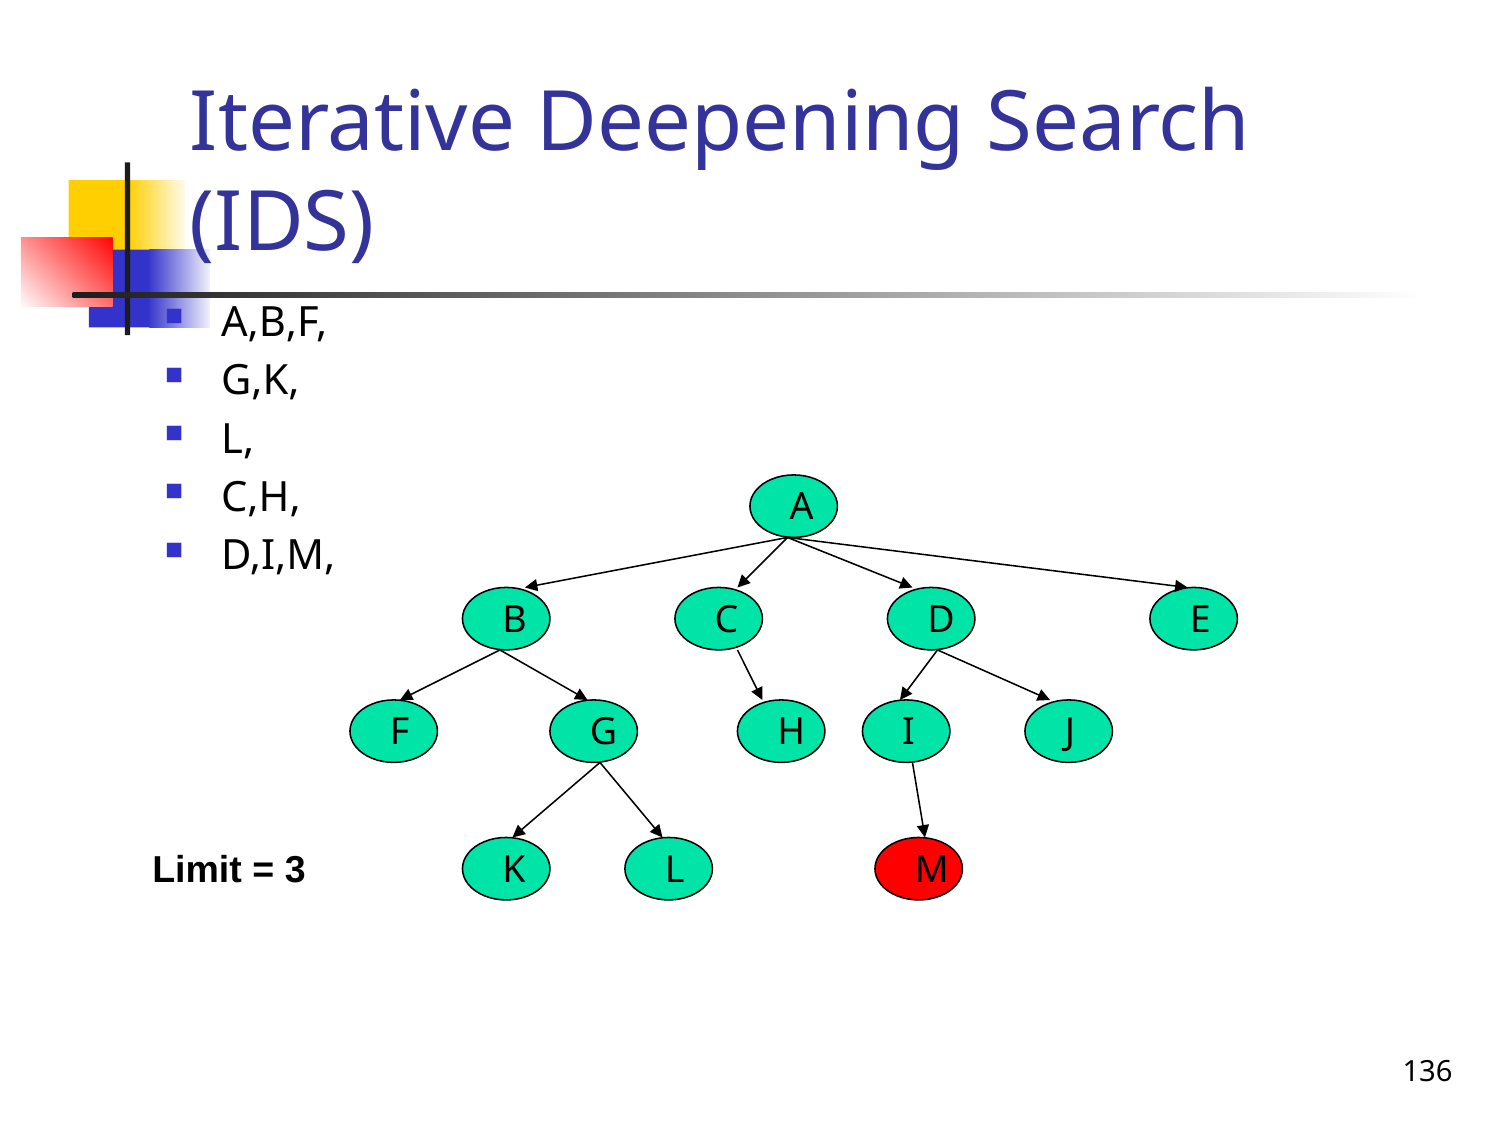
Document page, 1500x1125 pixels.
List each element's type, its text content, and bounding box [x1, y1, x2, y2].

text_box [913, 771, 930, 835]
text_box [955, 658, 1049, 698]
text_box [674, 587, 763, 651]
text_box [1024, 699, 1113, 763]
text_box [606, 771, 662, 835]
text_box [887, 587, 976, 651]
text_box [874, 837, 963, 901]
text_box [528, 544, 749, 585]
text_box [749, 474, 838, 538]
text_box [1175, 579, 1184, 585]
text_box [549, 699, 638, 763]
title Iterative Deepening Search (IDS) [174, 87, 1451, 276]
text_box [808, 546, 911, 585]
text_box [462, 837, 551, 901]
text_box [513, 771, 591, 835]
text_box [862, 699, 951, 763]
text_box [513, 658, 587, 698]
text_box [737, 699, 826, 763]
text_box [900, 658, 932, 698]
slide_number 136 [1154, 1023, 1468, 1100]
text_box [462, 587, 551, 651]
text_box Limit = 3 [137, 837, 338, 898]
text_box [401, 658, 485, 698]
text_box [1149, 587, 1238, 651]
text_box A,B,F, G,K, L, C,H, D,I,M, [149, 287, 1425, 425]
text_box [349, 699, 438, 763]
text_box [738, 546, 780, 585]
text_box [624, 837, 713, 901]
text_box [741, 658, 763, 698]
